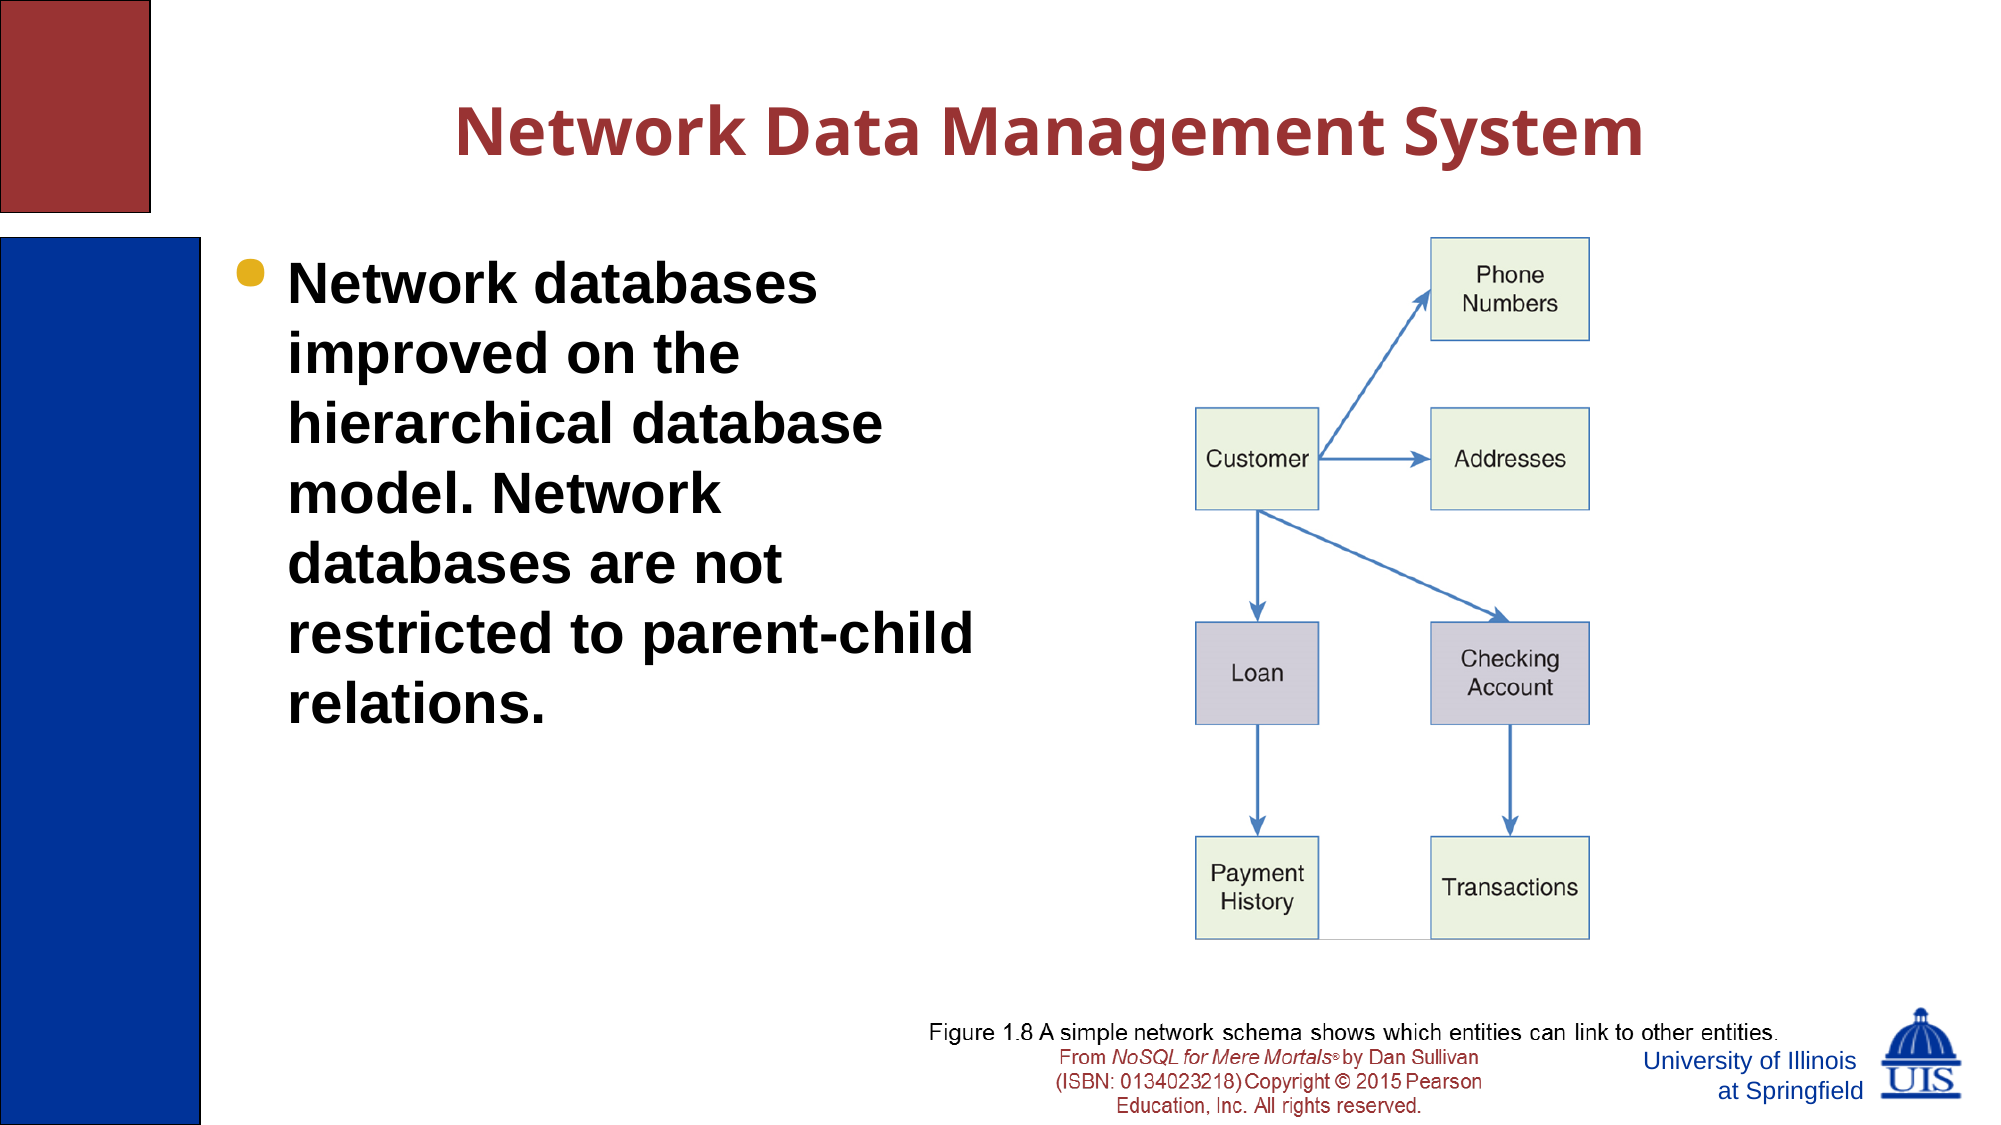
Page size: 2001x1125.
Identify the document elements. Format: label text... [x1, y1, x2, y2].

picture [913, 237, 1964, 1125]
title Network Data Management System [200, 45, 1900, 213]
list Network databases improved on the hierarchical database model. Network databases are not restricted to parent-child relations. [216, 237, 913, 461]
